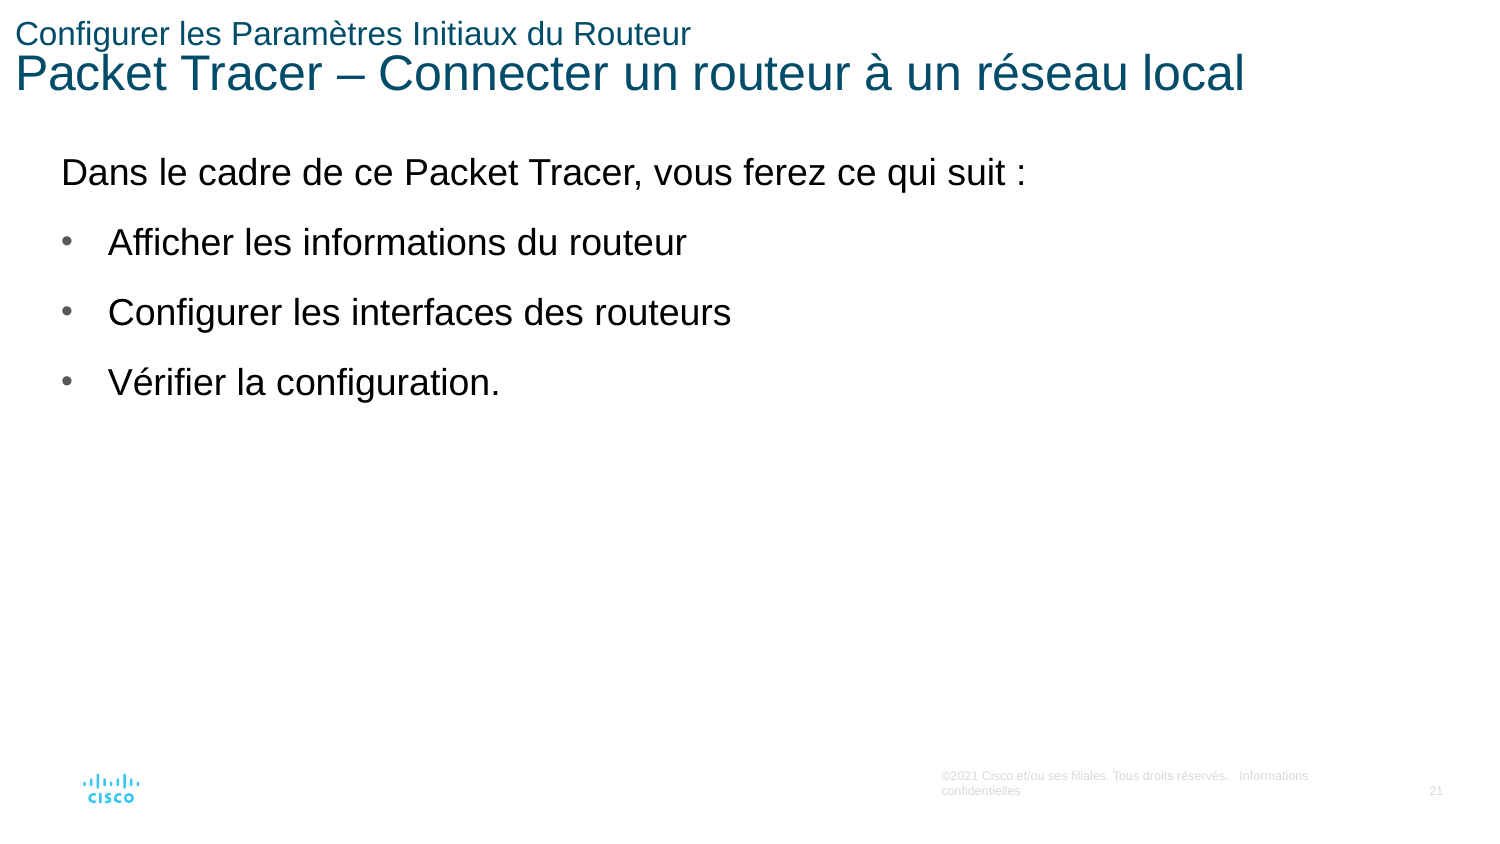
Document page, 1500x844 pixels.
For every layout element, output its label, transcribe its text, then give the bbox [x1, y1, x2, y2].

title Configurer les Paramètres Initiaux du Routeur Packet Tracer – Connecter un routeur à un réseau local [0, 0, 1369, 121]
list Dans le cadre de ce Packet Tracer, vous ferez ce qui suit : Afficher les informations du routeur Configurer les interfaces des routeurs Vérifier la configuration. [46, 140, 1329, 547]
